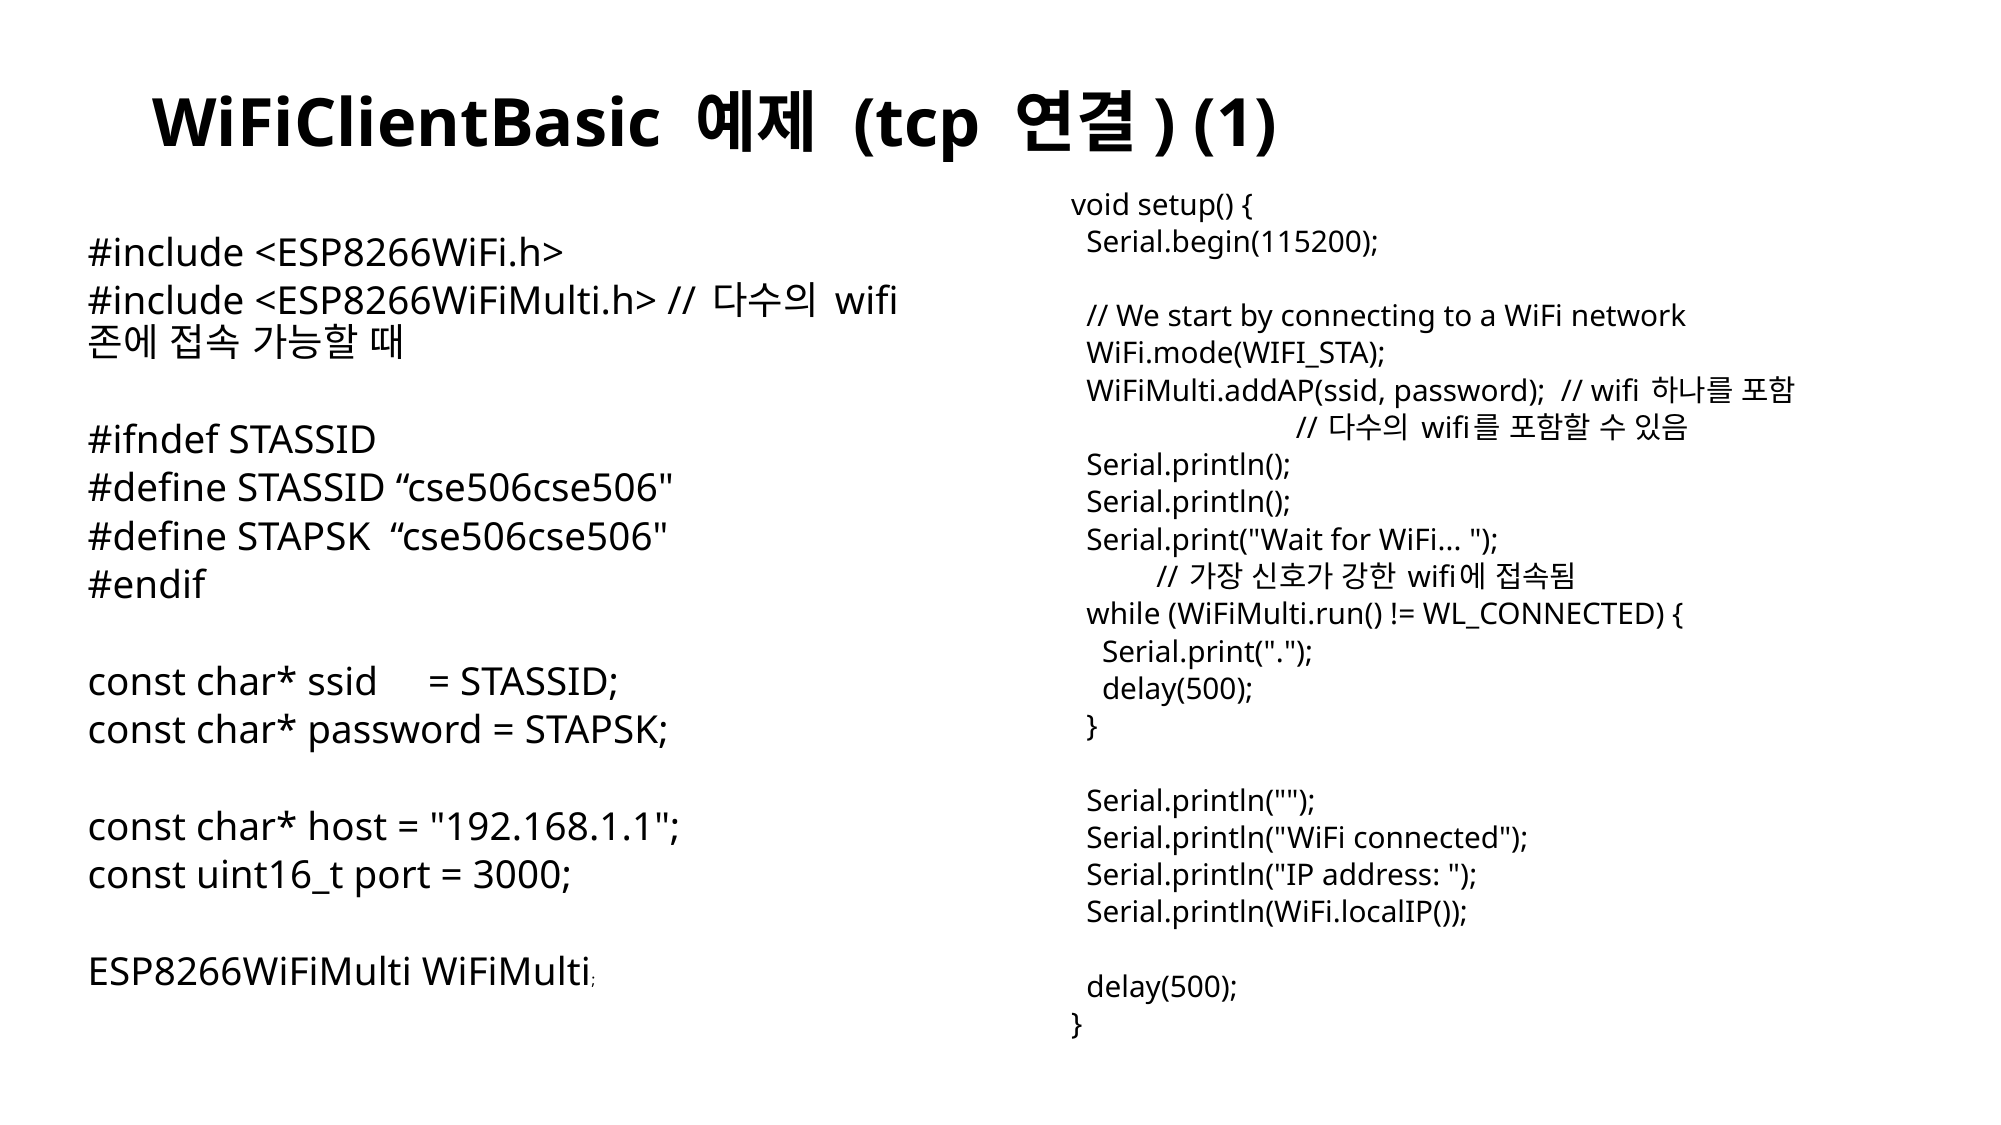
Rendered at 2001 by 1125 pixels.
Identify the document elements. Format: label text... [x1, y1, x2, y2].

title WiFiClientBasic 예제 (tcp 연결) (1) [137, 67, 1863, 182]
list void setup() { Serial.begin(115200); // We start by connecting to a WiFi network WiFi.mode(WIFI_STA); WiFiMulti.addAP(ssid, password); // wifi 하나를 포함 // 다수의 wifi를 포함할 수 있음 Serial.println(); Serial.println(); Serial.print("Wait for WiFi... "); // 가장 신호가 강한 wifi에 접속됨 while (WiFiMulti.run() != WL_CONNECTED) { Serial.print("."); delay(500); } Serial.println(""); Serial.println("WiFi connected"); Serial.println("IP address: "); Serial.println(WiFi.localIP()); delay(500); } [1056, 181, 1844, 1058]
list #include <ESP8266WiFi.h> #include <ESP8266WiFiMulti.h> // 다수의 wifi 존에 접속 가능할 때 #ifndef STASSID #define STASSID “cse506cse506" #define STAPSK “cse506cse506" #endif const char* ssid = STASSID; const char* password = STAPSK; const char* host = "192.168.1.1"; const uint16_t port = 3000; ESP8266WiFiMulti WiFiMulti; [72, 225, 994, 1014]
